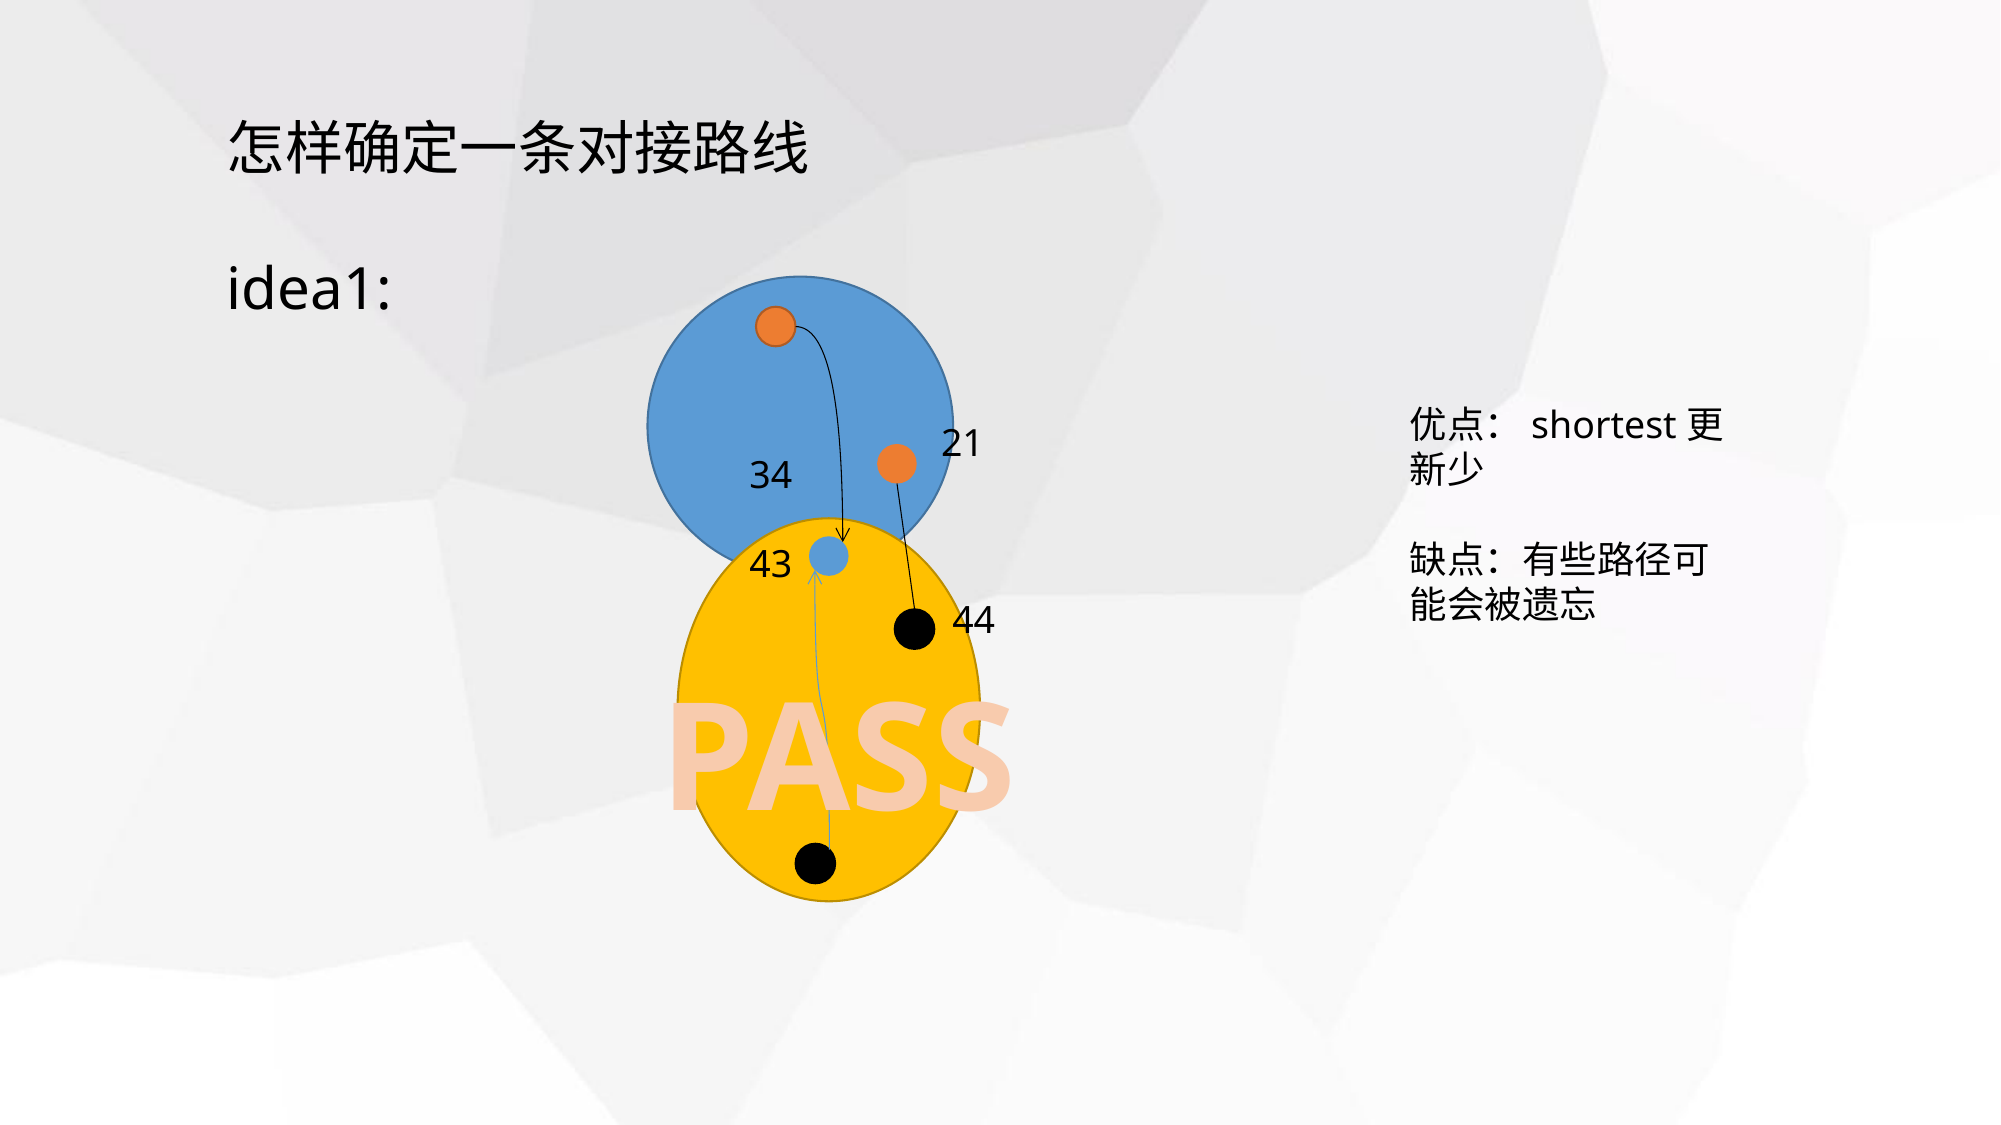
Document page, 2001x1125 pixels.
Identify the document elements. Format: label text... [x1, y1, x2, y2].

text_box [646, 275, 954, 561]
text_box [896, 483, 915, 610]
text_box [817, 541, 850, 577]
text_box [683, 559, 815, 652]
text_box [795, 326, 843, 543]
text_box [754, 305, 797, 348]
text_box [722, 848, 935, 903]
text_box [770, 522, 795, 532]
picture [0, 0, 2001, 1125]
text_box 44 [937, 588, 1063, 649]
text_box 21 [926, 411, 1074, 472]
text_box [682, 702, 962, 718]
text_box [816, 518, 975, 652]
text_box PASS [645, 652, 1031, 848]
text_box 优点：shortest更新少 缺点：有些路径可能会被遗忘 [1395, 393, 1739, 634]
text_box [893, 608, 936, 650]
text_box 34 [734, 443, 795, 504]
text_box [876, 442, 918, 485]
text_box [794, 848, 837, 885]
text_box 43 [734, 532, 817, 592]
text_box 怎样确定一条对接路线 idea1: [212, 104, 1340, 469]
